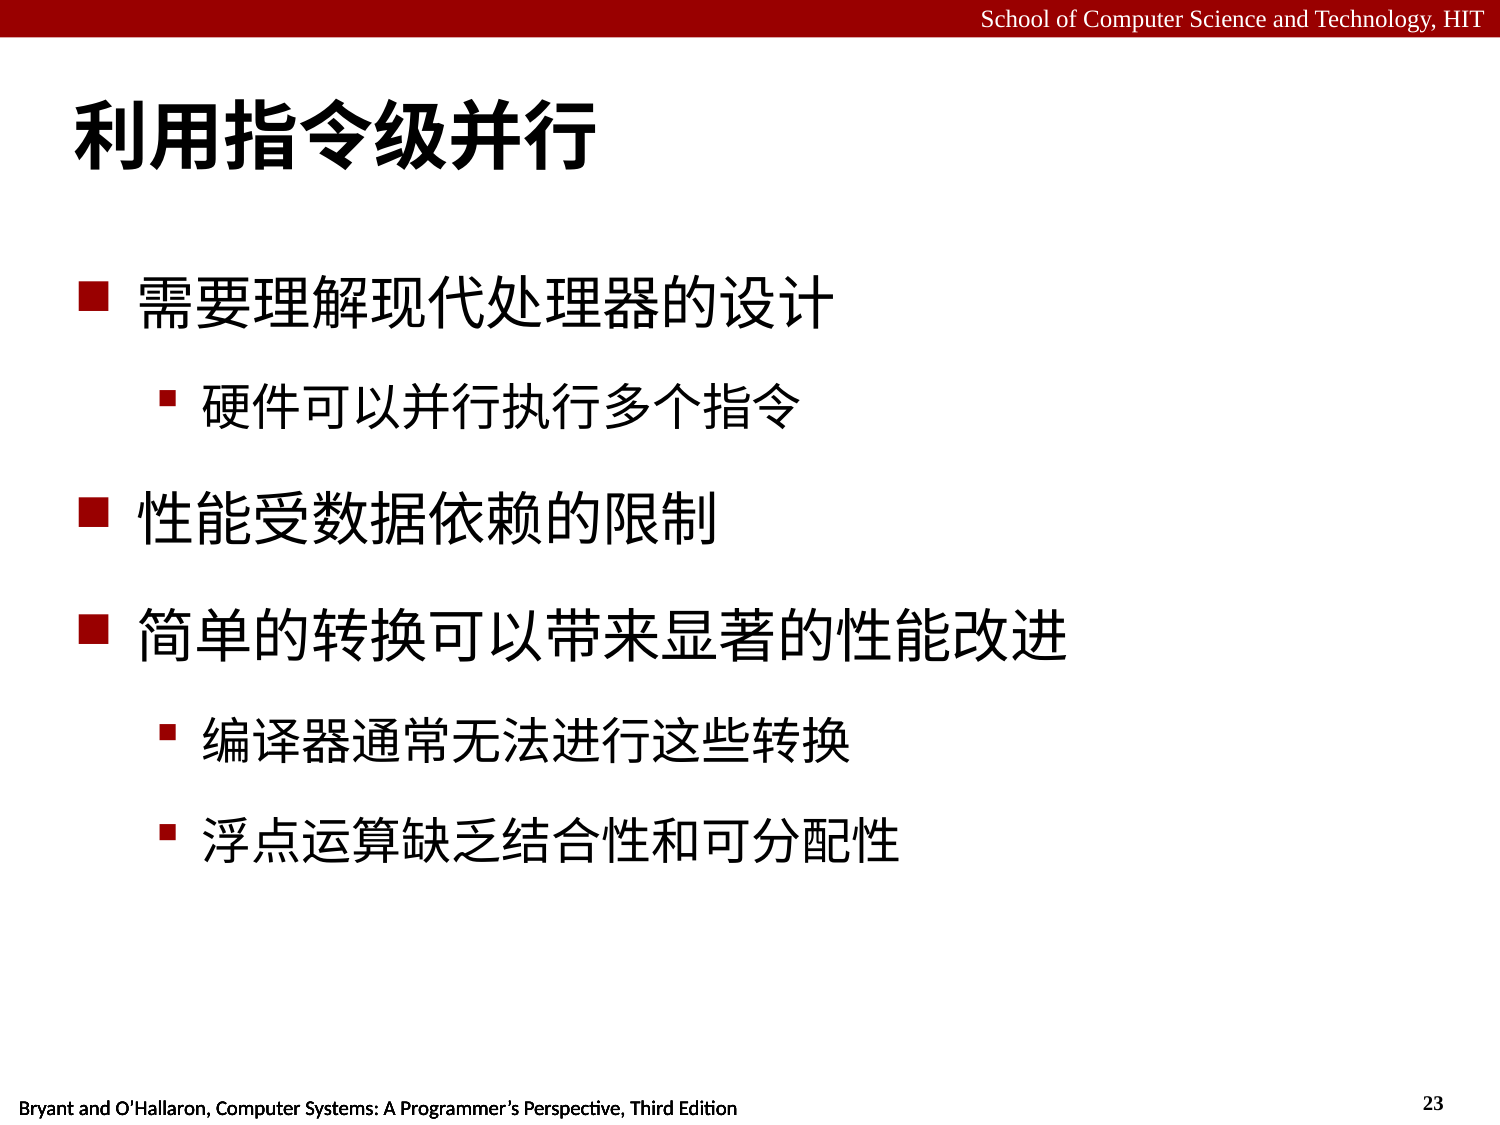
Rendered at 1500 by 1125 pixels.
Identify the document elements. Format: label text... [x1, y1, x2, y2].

title 利用指令级并行 [58, 71, 1500, 197]
list 需要理解现代处理器的设计 硬件可以并行执行多个指令 性能受数据依赖的限制 简单的转换可以带来显著的性能改进 编译器通常无法进行这些转换 浮点运算缺乏结合性和可分配性 [64, 223, 1476, 1088]
